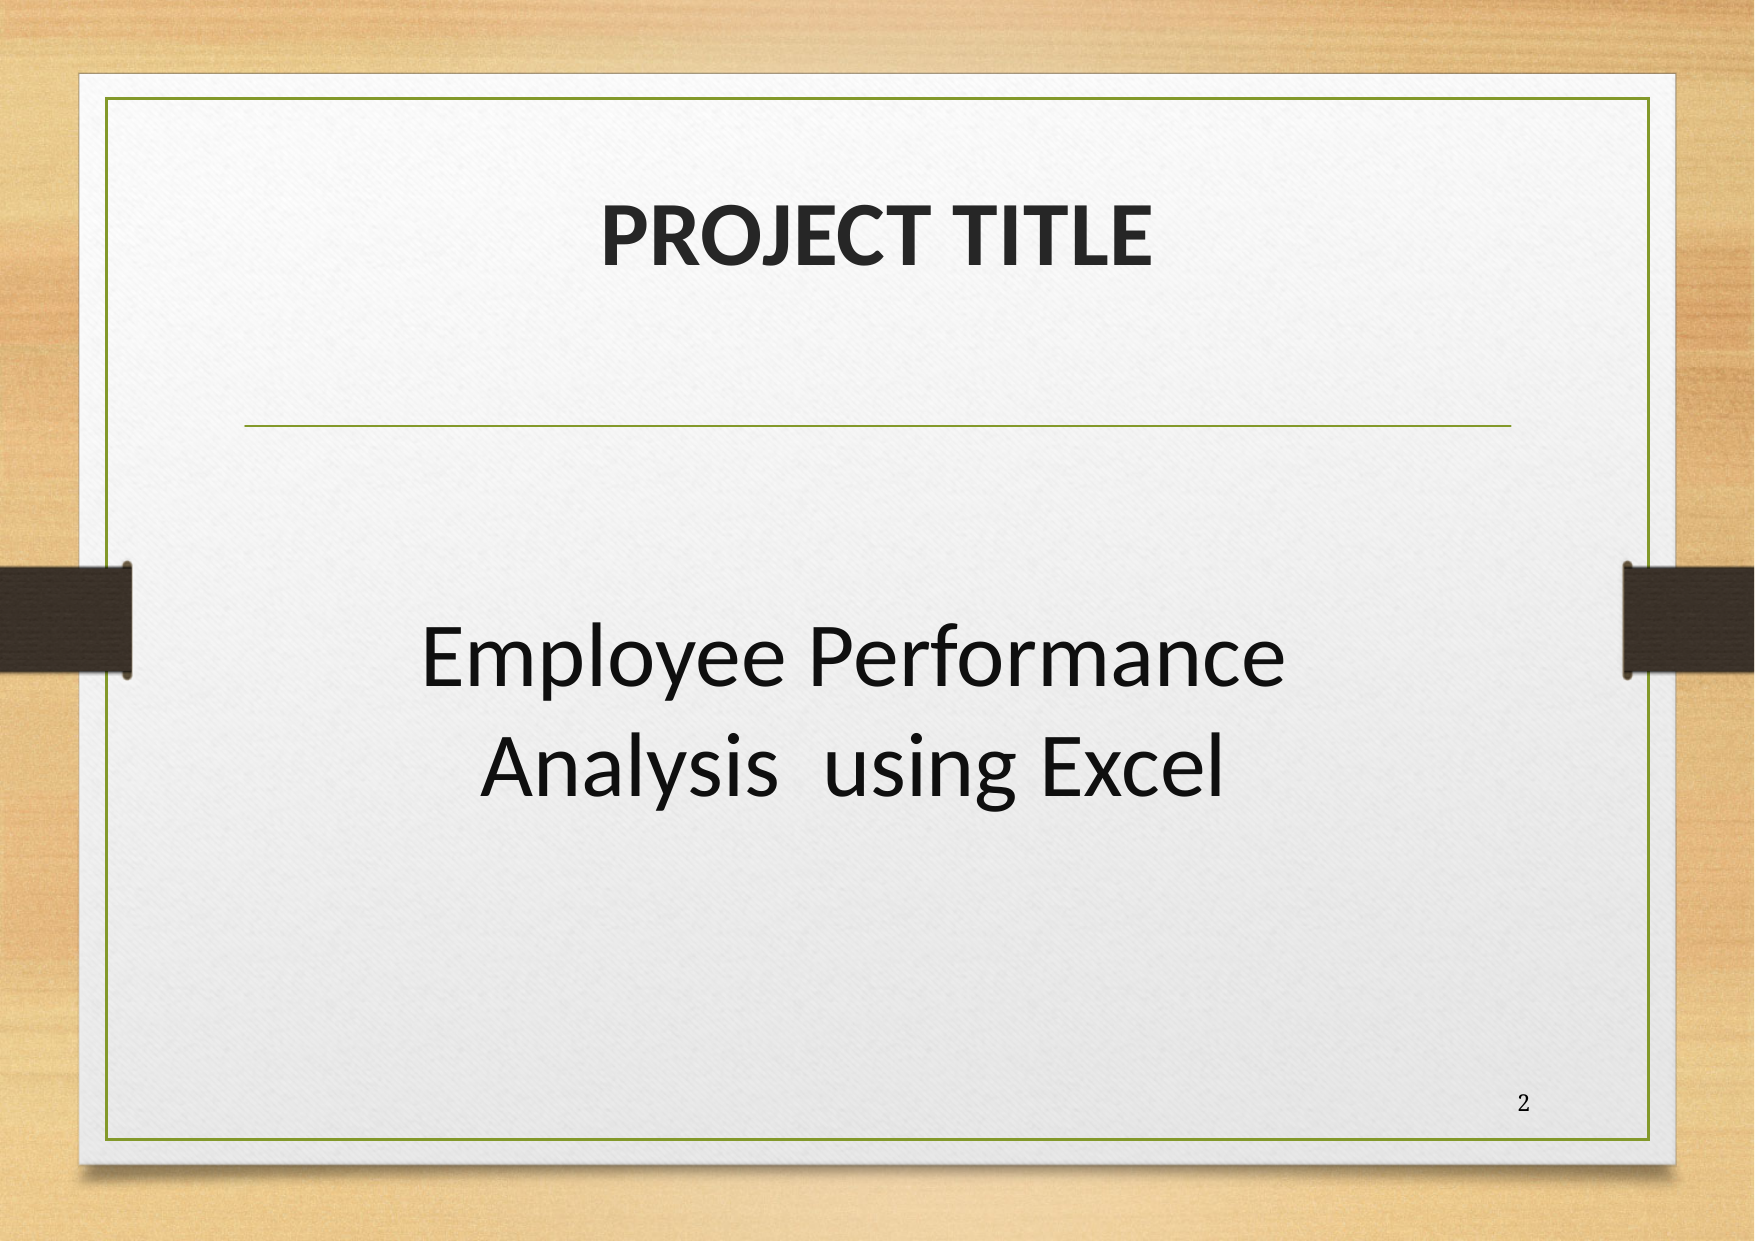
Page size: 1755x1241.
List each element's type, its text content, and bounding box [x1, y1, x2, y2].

picture [0, 0, 1755, 1241]
text_box Employee Performance Analysis using Excel [289, 587, 1417, 823]
slide_number 2 [1454, 743, 1531, 1241]
title PROJECT TITLE [225, 165, 1530, 402]
